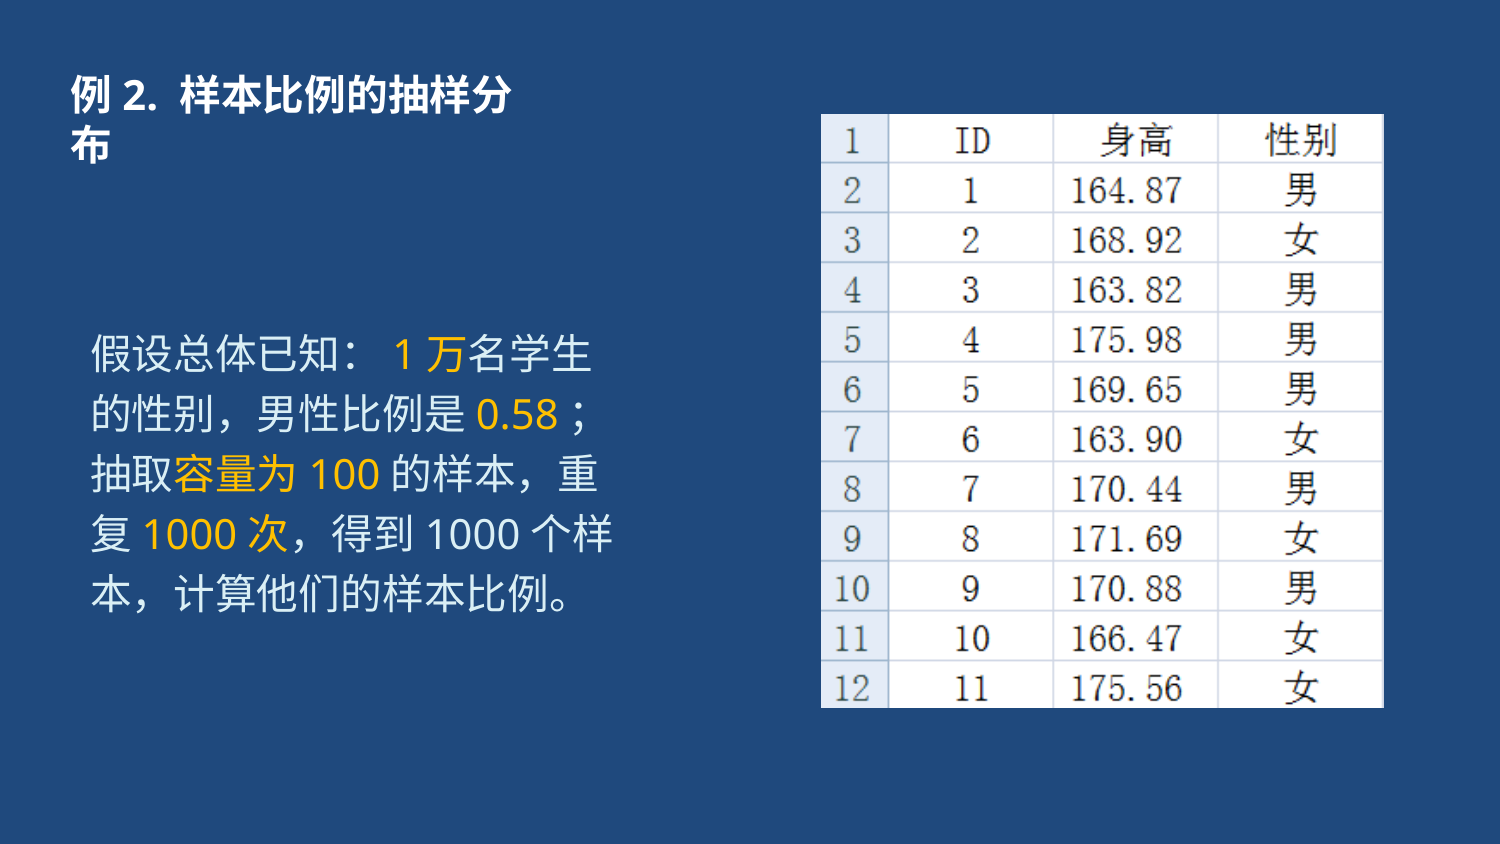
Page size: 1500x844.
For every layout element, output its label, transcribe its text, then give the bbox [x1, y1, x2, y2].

title 例2. 样本比例的抽样分布 [55, 33, 569, 177]
list 假设总体已知：1万名学生的性别，男性比例是0.58；抽取容量为100的样本，重复1000次，得到1000个样本，计算他们的样本比例。 [75, 176, 636, 754]
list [821, 113, 1385, 708]
